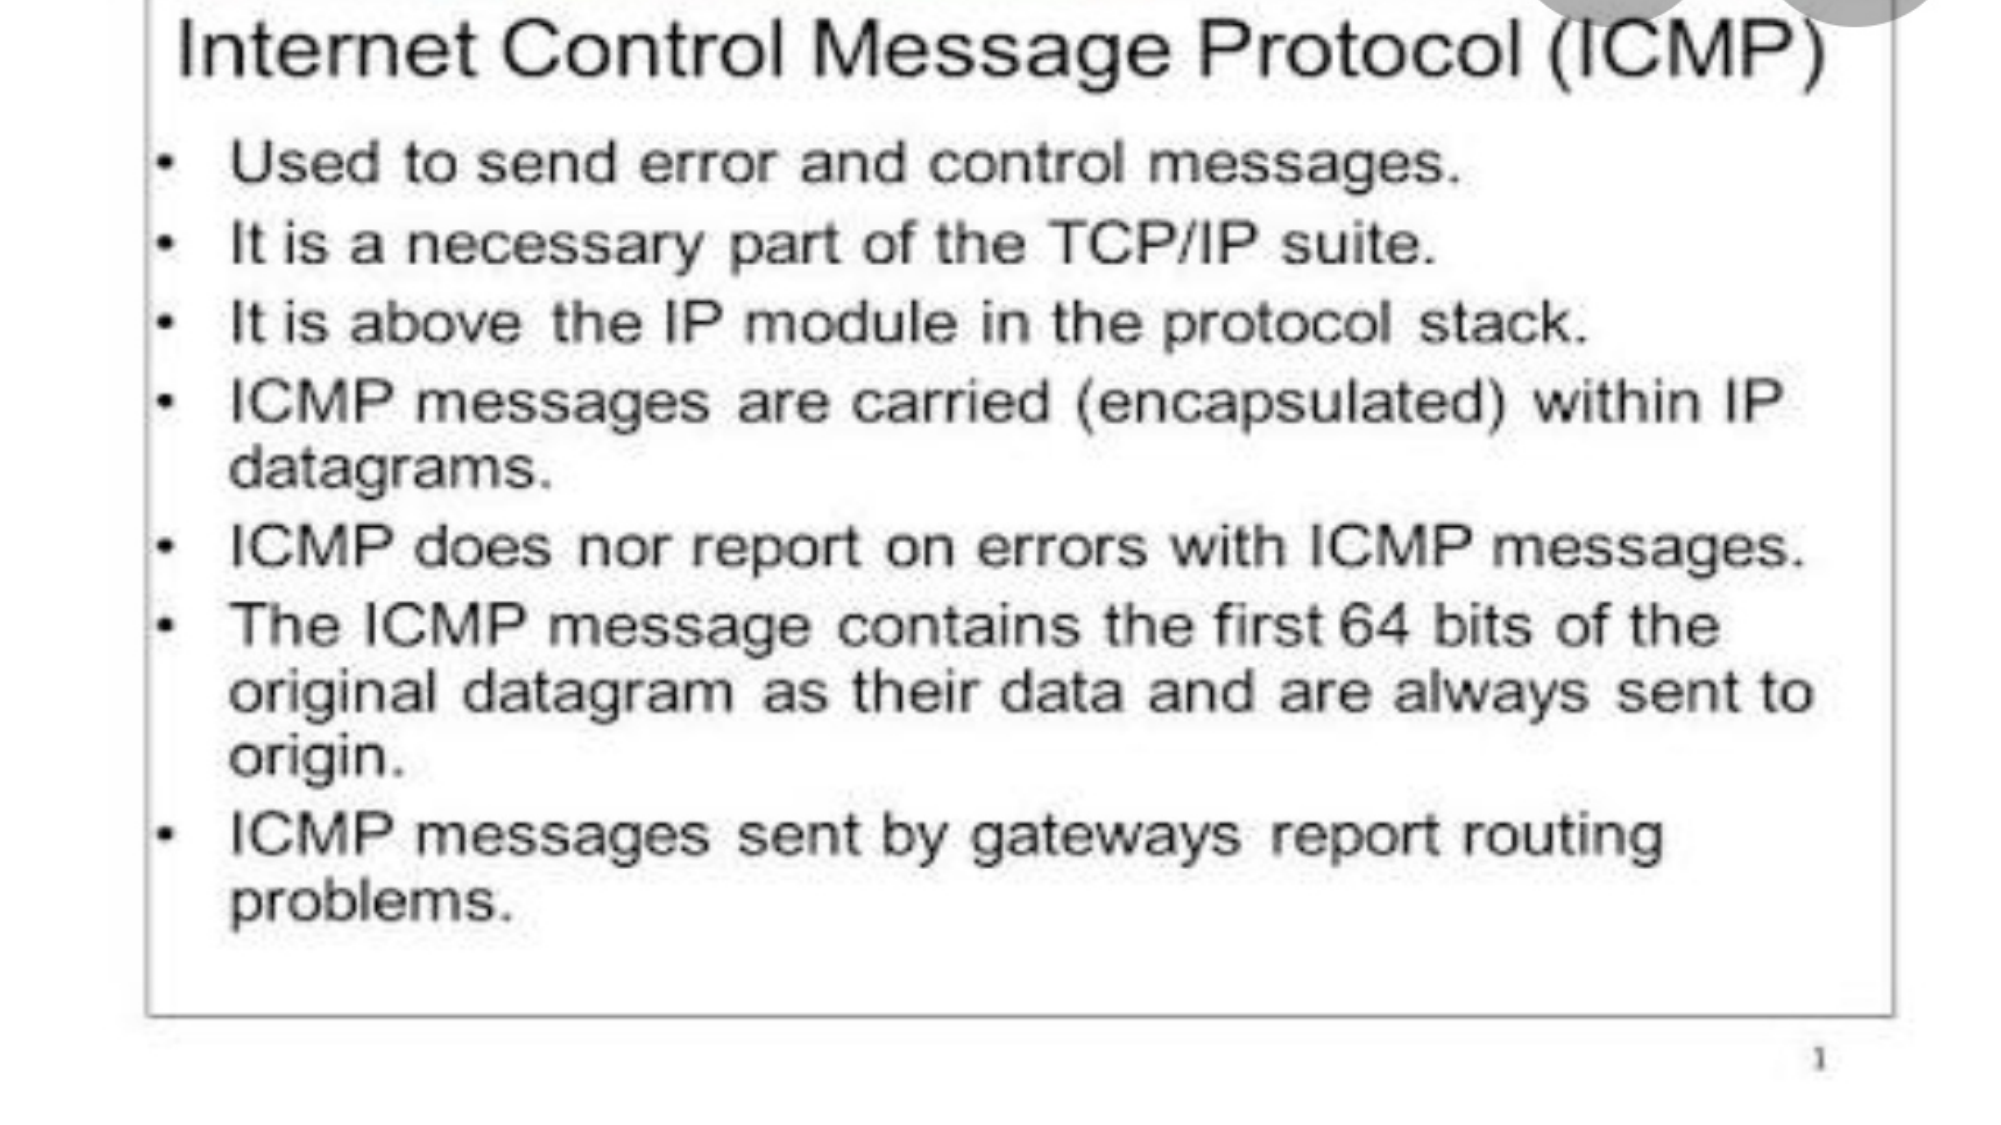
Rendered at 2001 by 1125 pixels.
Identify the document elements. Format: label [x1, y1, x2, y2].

list [0, 0, 2000, 1125]
